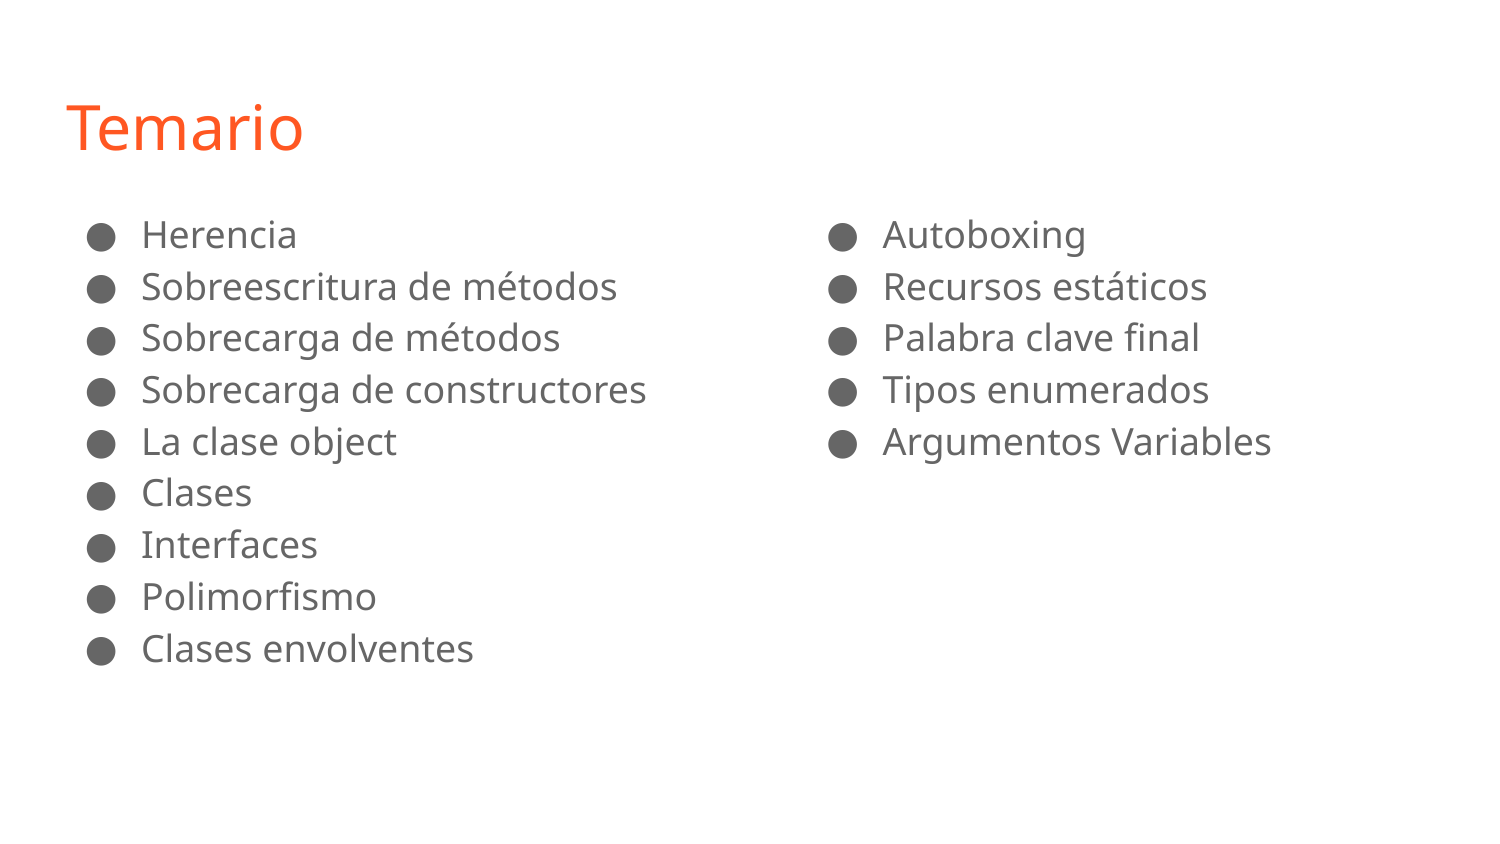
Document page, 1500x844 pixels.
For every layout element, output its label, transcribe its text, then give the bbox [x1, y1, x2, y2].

list Autoboxing Recursos estáticos Palabra clave final Tipos enumerados Argumentos Variables [792, 189, 1449, 750]
title Temario [51, 72, 1449, 167]
list Herencia Sobreescritura de métodos Sobrecarga de métodos Sobrecarga de constructores La clase object Clases Interfaces Polimorfismo Clases envolventes [51, 189, 708, 750]
